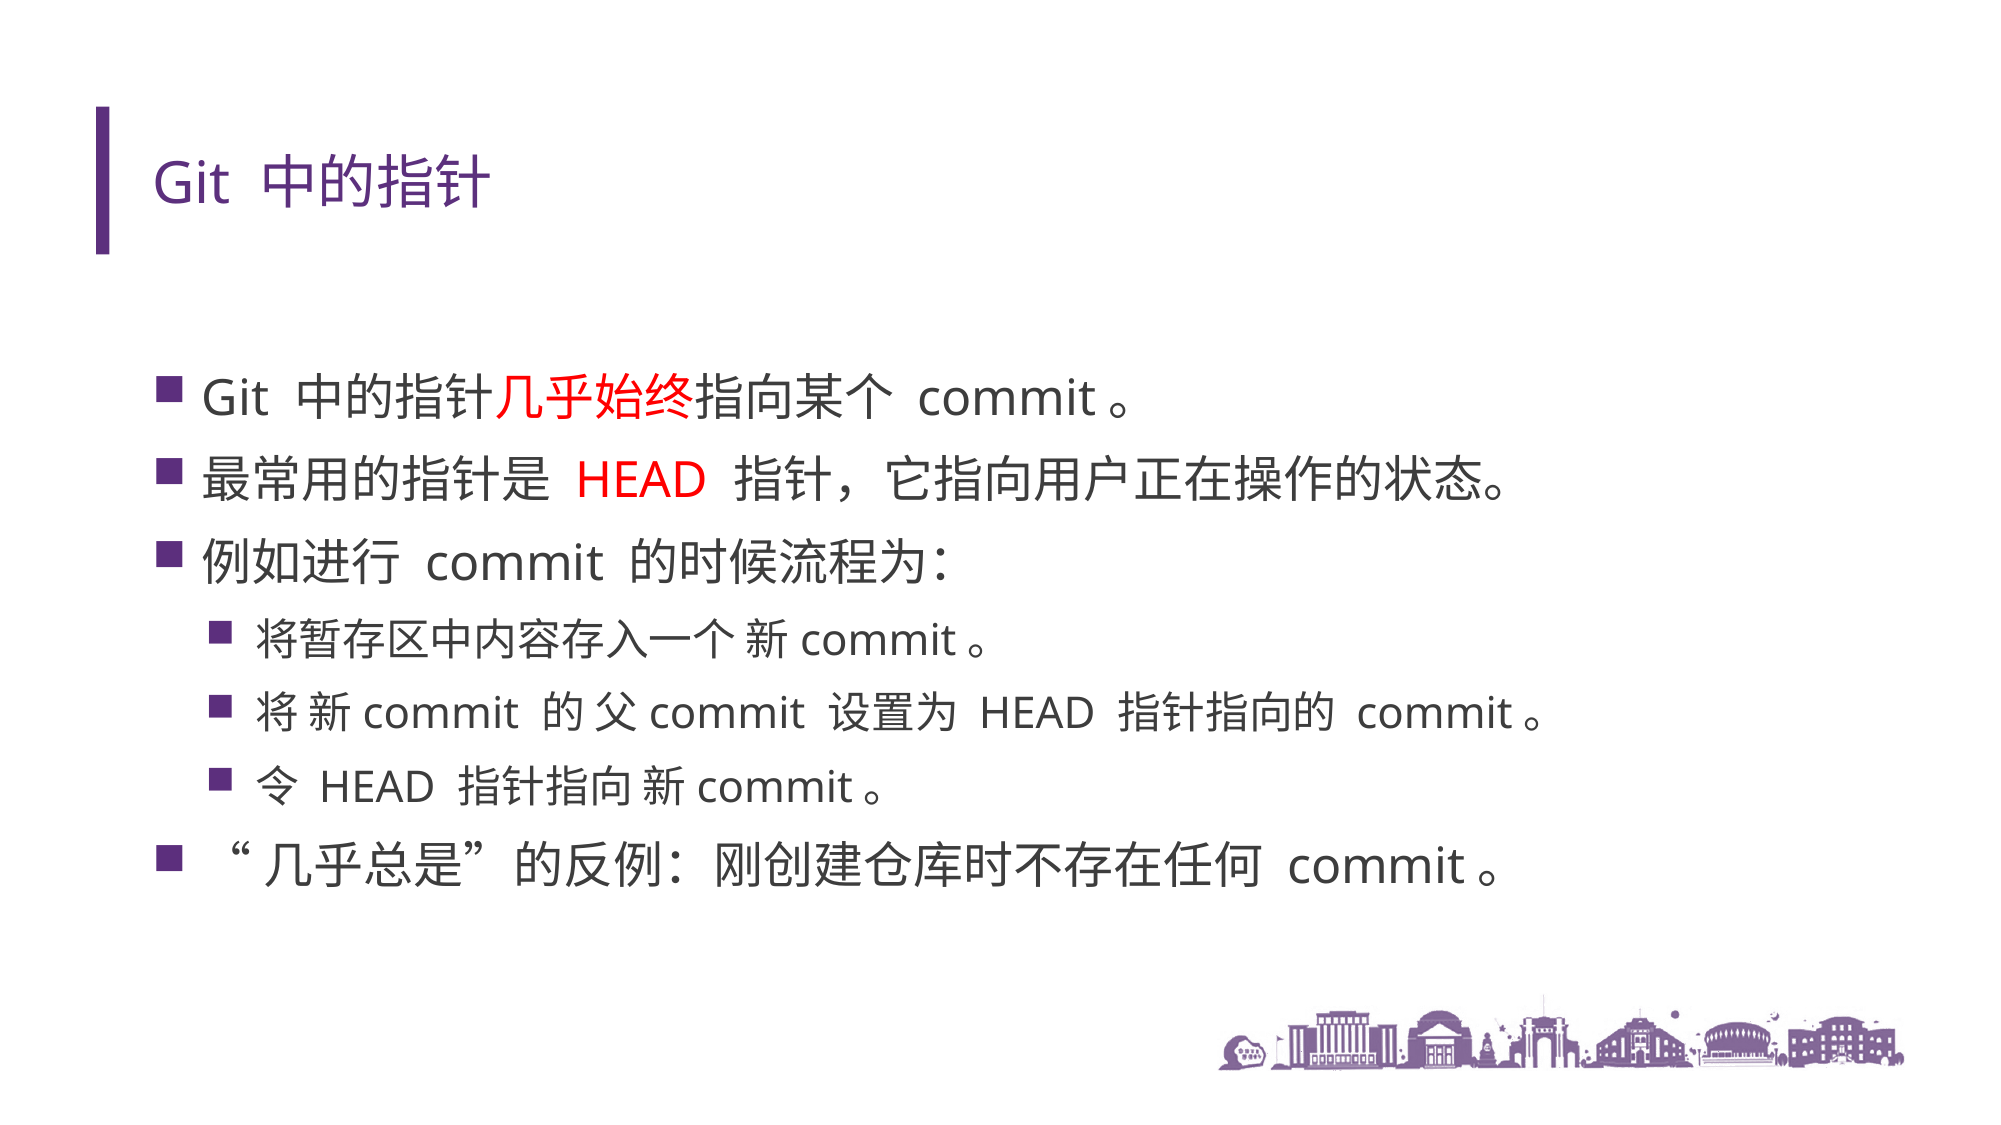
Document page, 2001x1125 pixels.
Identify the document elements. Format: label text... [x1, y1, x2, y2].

list Git 中的指针几乎始终指向某个 commit。 最常用的指针是 HEAD 指针，它指向用户正在操作的状态。 例如进行 commit 的时候流程为： 将暂存区中内容存入一个 新commit。 将 新commit 的 父commit 设置为 HEAD 指针指向的 commit。 令 HEAD 指针指向 新commit。 “几乎总是”的反例：刚创建仓库时不存在任何 commit。 [136, 357, 1863, 962]
title Git 中的指针 [137, 97, 1863, 264]
